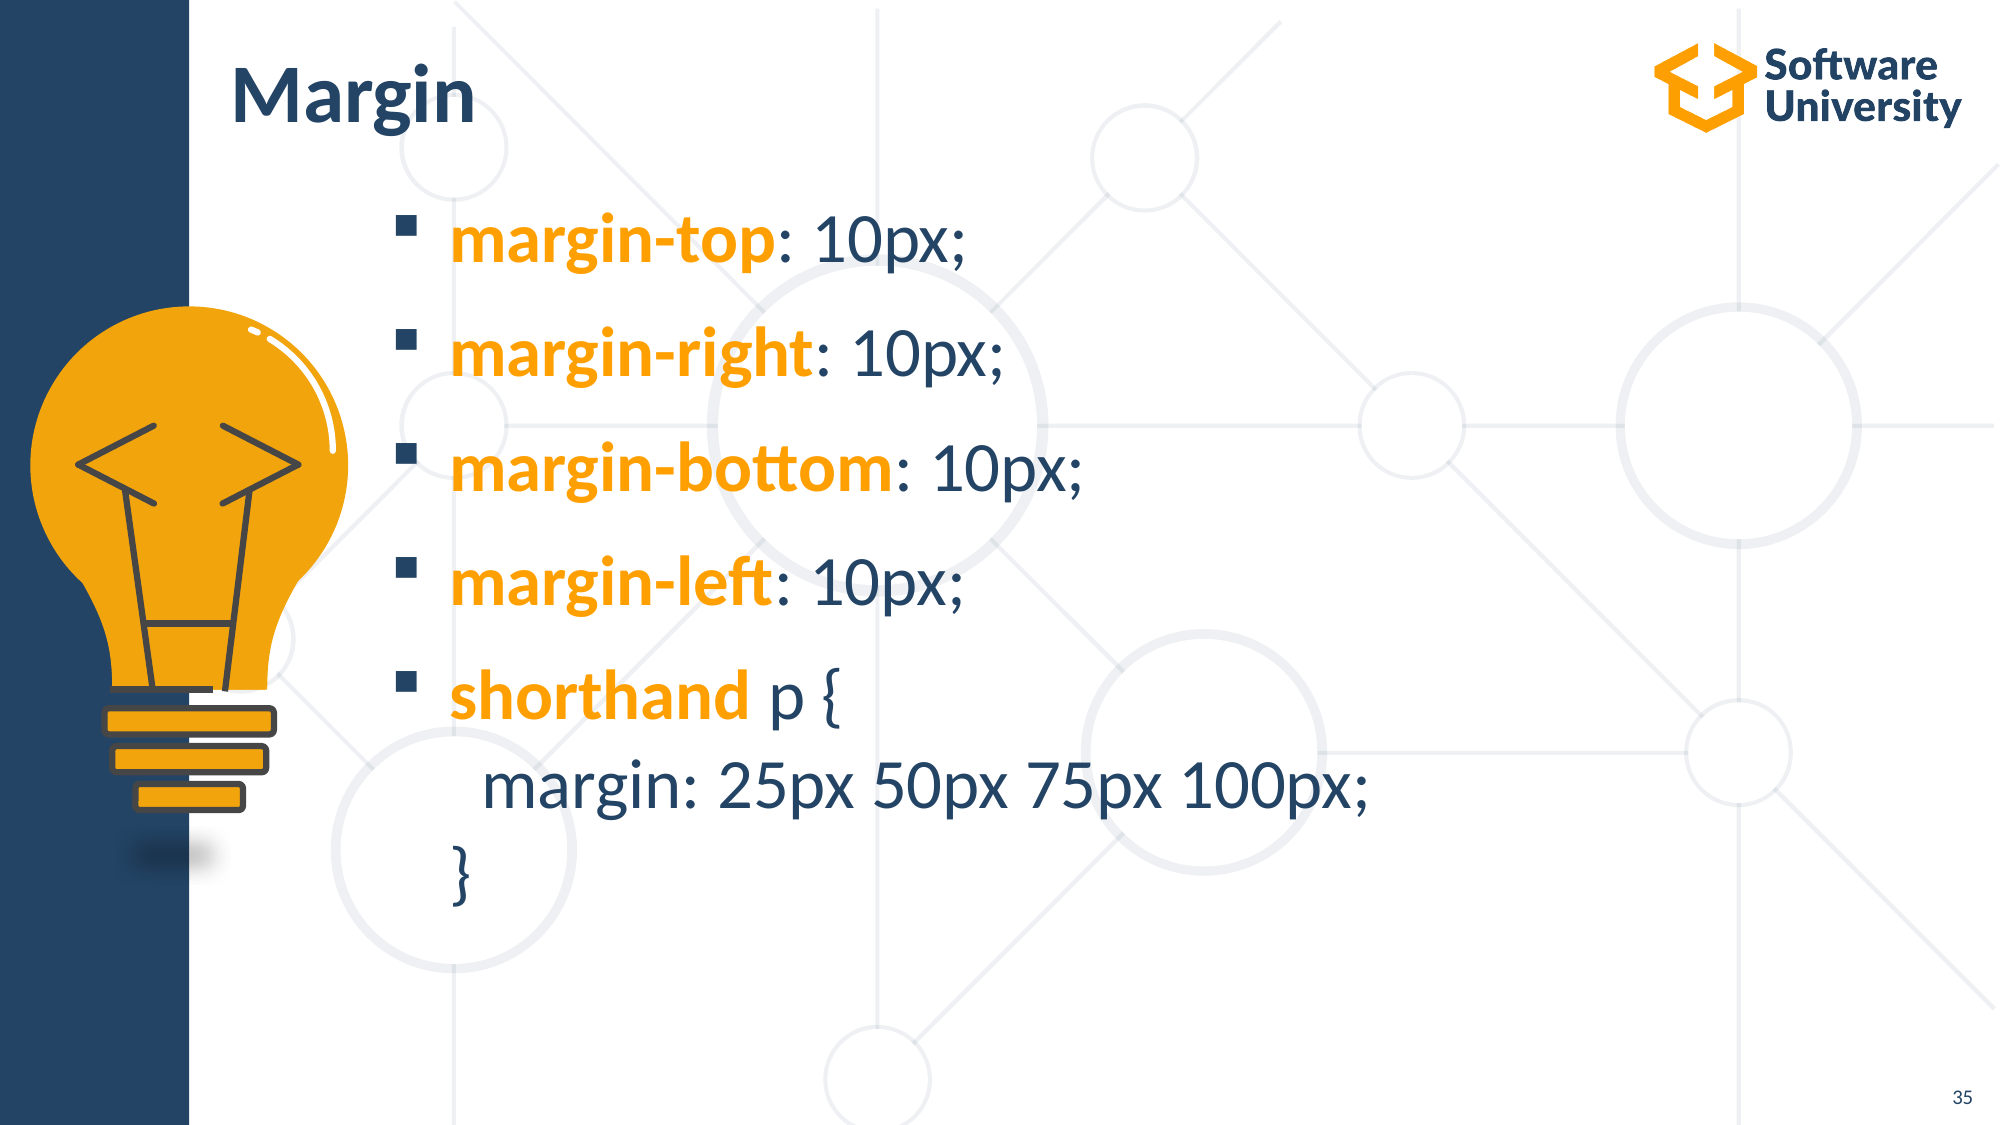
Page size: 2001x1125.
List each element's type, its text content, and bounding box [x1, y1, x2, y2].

title Margin [212, 16, 1628, 162]
text_box 35 [1927, 1067, 1989, 1117]
picture [1641, 31, 1973, 145]
list margin-top: 10px; margin-right: 10px; margin-bottom: 10px; margin-left: 10px; shorthand p { margin: 25px 50px 75px 100px; } [372, 181, 1953, 1092]
